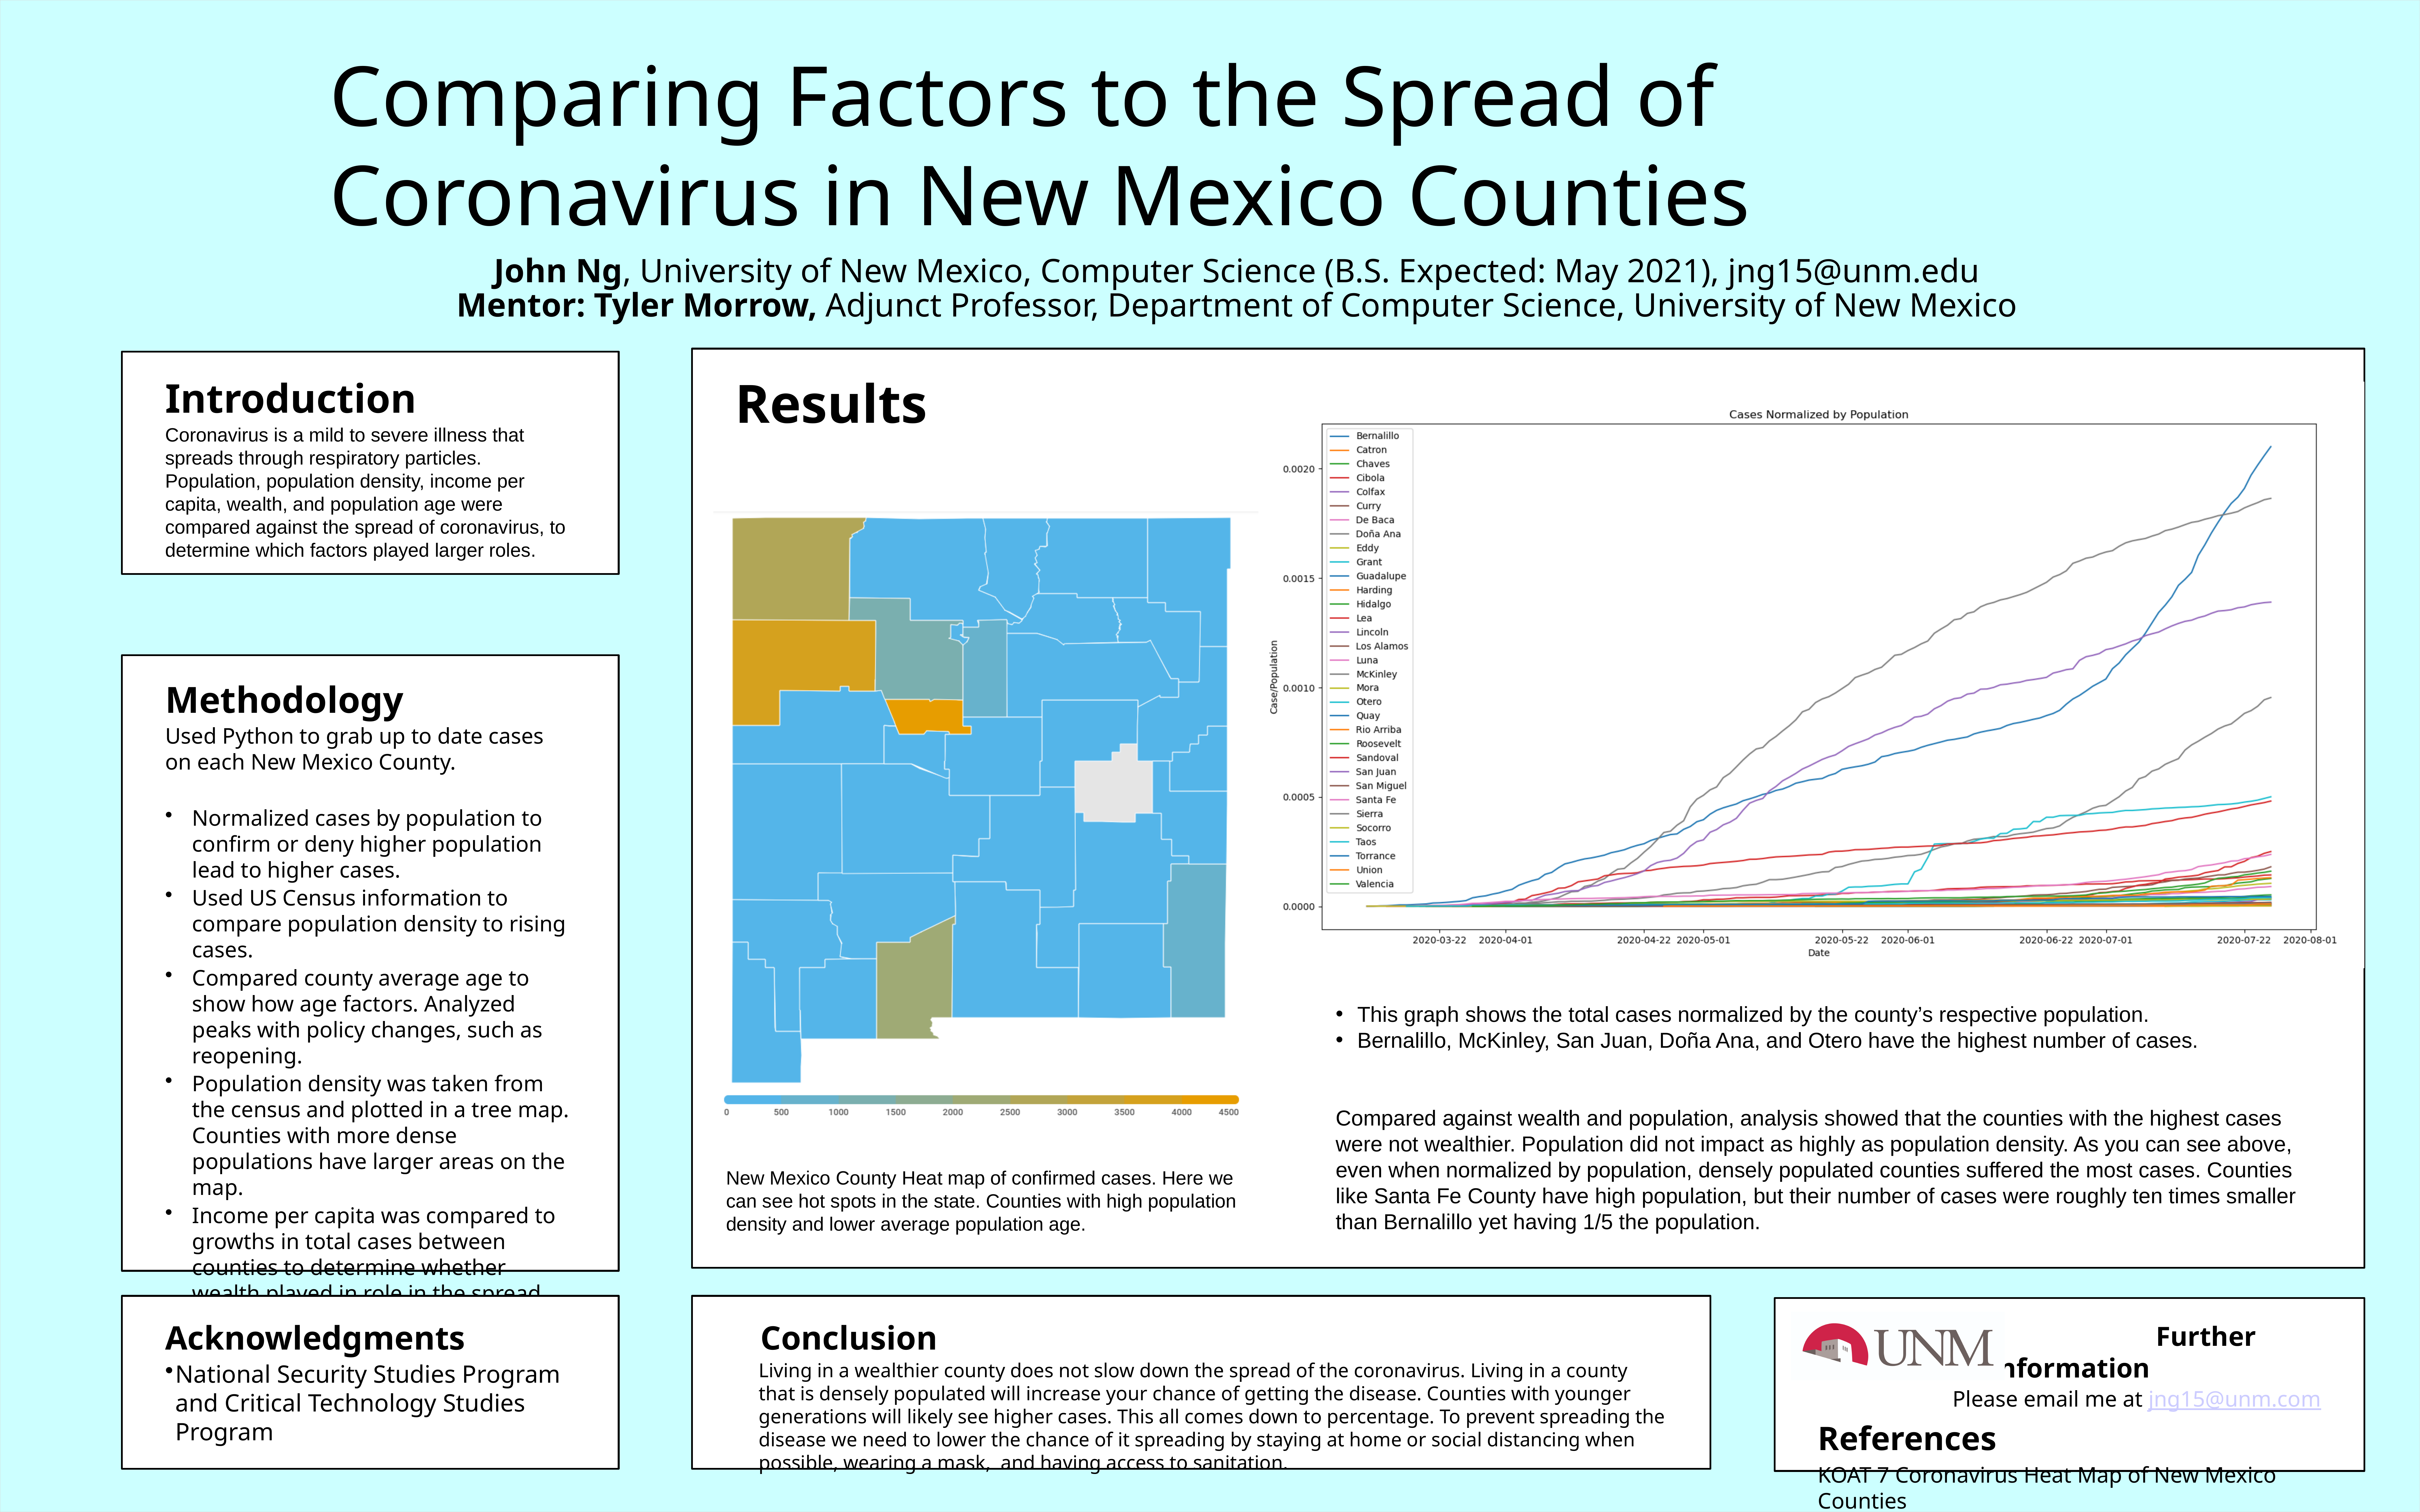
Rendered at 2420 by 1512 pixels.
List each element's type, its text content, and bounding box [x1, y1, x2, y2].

text_box Introduction Coronavirus is a mild to severe illness that spreads through respiratory particles. Population, population density, income per capita, wealth, and population age were compared against the spread of coronavirus, to determine which factors played larger roles. [122, 351, 619, 574]
text_box John Ng, University of New Mexico, Computer Science (B.S. Expected: May 2021), jng15@unm.edu Mentor: Tyler Morrow, Adjunct Professor, Department of Computer Science, University of New Mexico [110, 262, 2364, 336]
text_box This graph shows the total cases normalized by the county’s respective population. Bernalillo, McKinley, San Juan, Doña Ana, and Otero have the highest number of cases. Compared against wealth and population, analysis showed that the counties with the highest cases were not wealthier. Population did not impact as highly as population density. As you can see above, even when normalized by population, densely populated counties suffered the most cases. Counties like Santa Fe County have high population, but their number of cases were roughly ten times smaller than Bernalillo yet having 1/5 the population. [1331, 998, 2334, 1236]
picture [713, 381, 2365, 1125]
text_box Further Information Please email me at jng15@unm.com References KOAT 7 Coronavirus Heat Map of New Mexico Counties [1774, 1298, 2364, 1471]
text_box [0, 0, 2420, 1512]
text_box Comparing Factors to the Spread of Coronavirus in New Mexico Counties [325, 41, 2154, 244]
text_box Methodology Used Python to grab up to date cases on each New Mexico County. Normalized cases by population to confirm or deny higher population lead to higher cases. Used US Census information to compare population density to rising cases. Compared county average age to show how age factors. Analyzed peaks with policy changes, such as reopening. Population density was taken from the census and plotted in a tree map. Counties with more dense populations have larger areas on the map. Income per capita was compared to growths in total cases between counties to determine whether wealth played in role in the spread. [122, 655, 619, 1271]
text_box Results [692, 348, 2364, 1268]
text_box Conclusion Living in a wealthier county does not slow down the spread of the coronavirus. Living in a county that is densely populated will increase your chance of getting the disease. Counties with younger generations will likely see higher cases. This all comes down to percentage. To prevent spreading the disease we need to lower the chance of it spreading by staying at home or social distancing when possible, wearing a mask, and having access to sanitation. [692, 1296, 1710, 1469]
picture [1791, 1312, 2005, 1381]
text_box New Mexico County Heat map of confirmed cases. Here we can see hot spots in the state. Counties with high population density and lower average population age. [722, 1163, 1243, 1237]
text_box Acknowledgments National Security Studies Program and Critical Technology Studies Program [122, 1296, 619, 1469]
